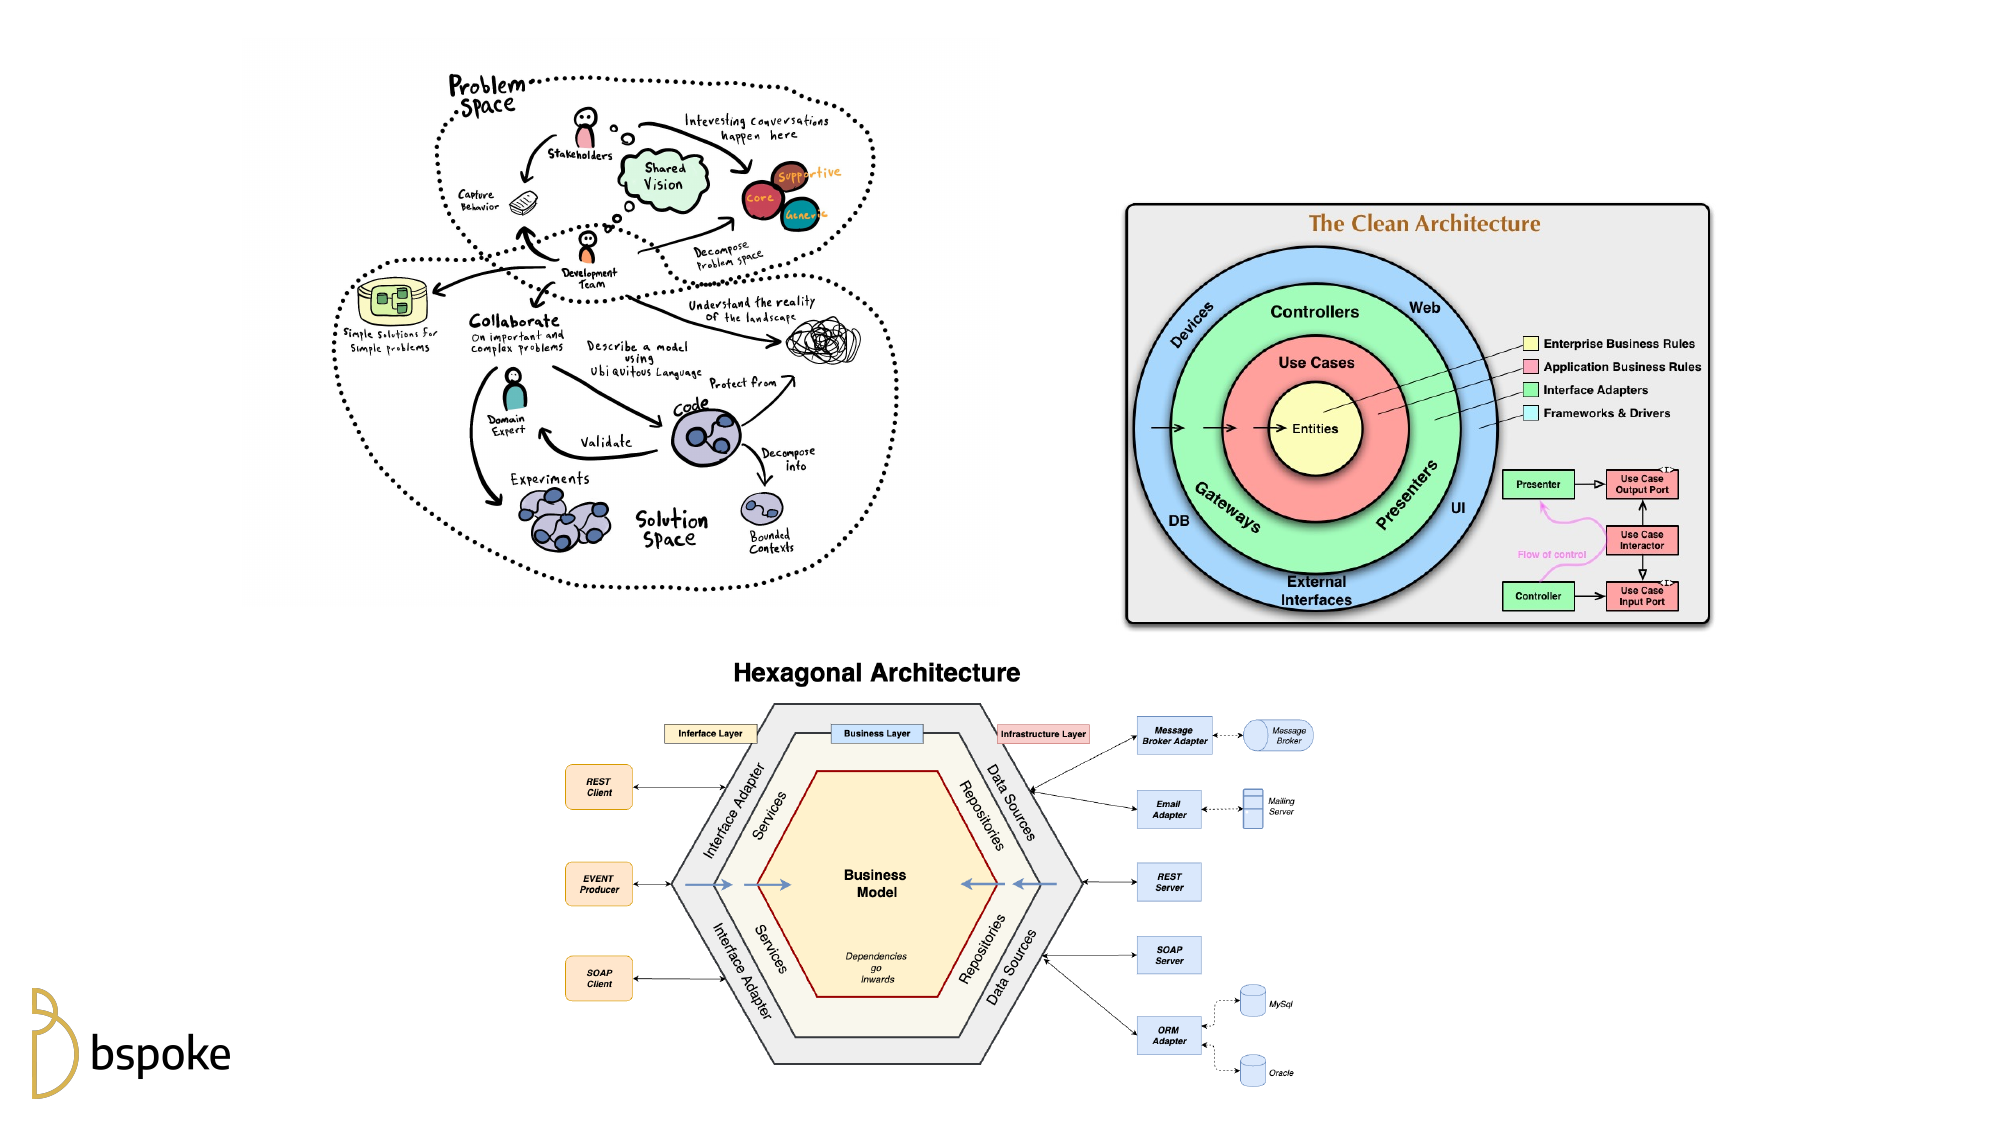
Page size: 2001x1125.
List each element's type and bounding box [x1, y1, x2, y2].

picture [242, 37, 1001, 607]
picture [564, 656, 1315, 1087]
picture [1108, 190, 1726, 644]
picture [31, 988, 231, 1100]
